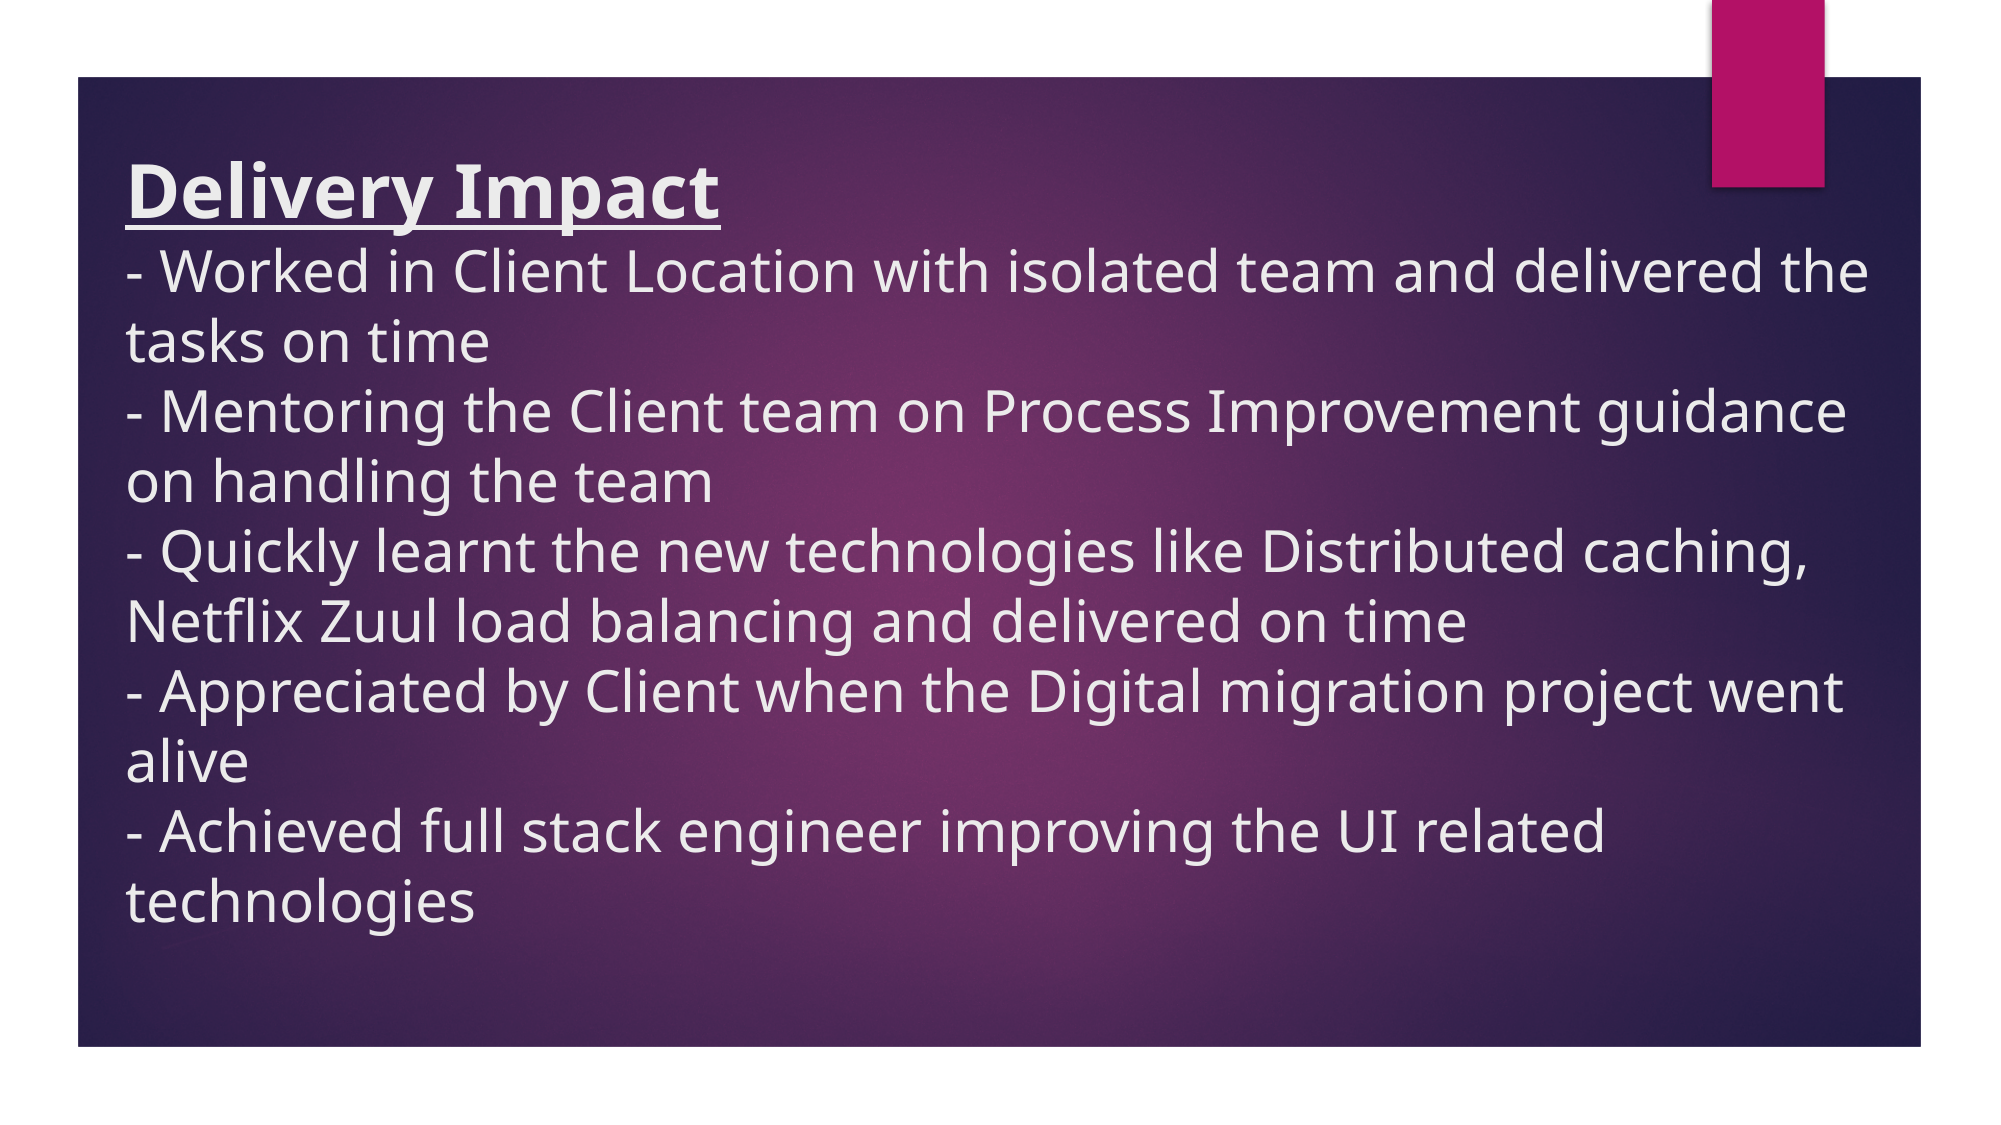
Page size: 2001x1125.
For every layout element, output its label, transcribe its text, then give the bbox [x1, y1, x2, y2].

title Delivery Impact - Worked in Client Location with isolated team and delivered the tasks on time - Mentoring the Client team on Process Improvement guidance on handling the team - Quickly learnt the new technologies like Distributed caching, Netflix Zuul load balancing and delivered on time - Appreciated by Client when the Digital migration project went alive - Achieved full stack engineer improving the UI related technologies [110, 102, 1909, 1032]
